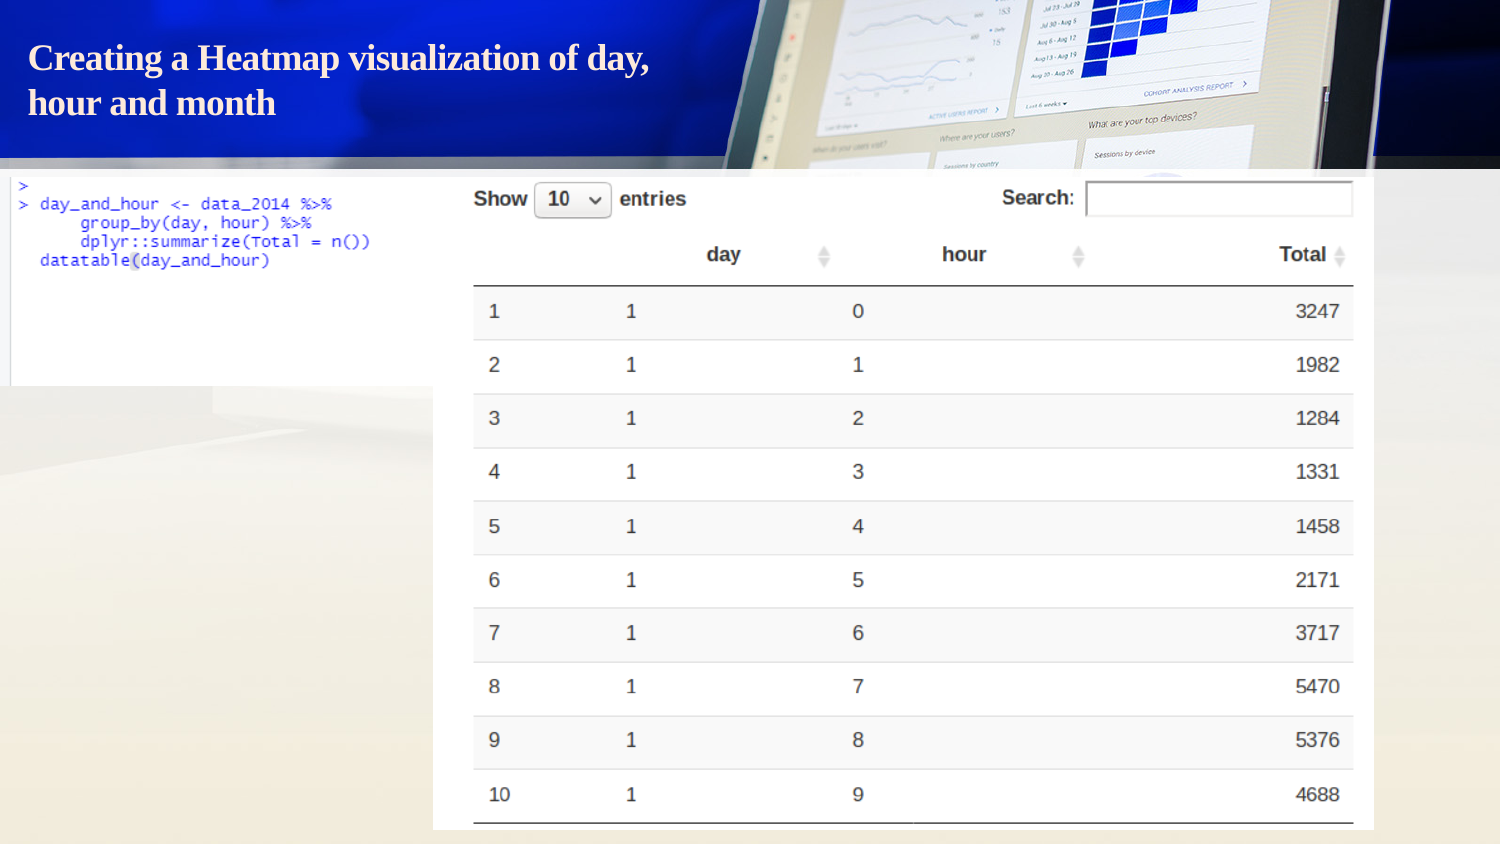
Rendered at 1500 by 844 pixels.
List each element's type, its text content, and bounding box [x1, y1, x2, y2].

text_box Creating a Heatmap visualization of day, hour and month [12, 25, 740, 175]
picture [0, 0, 1500, 844]
